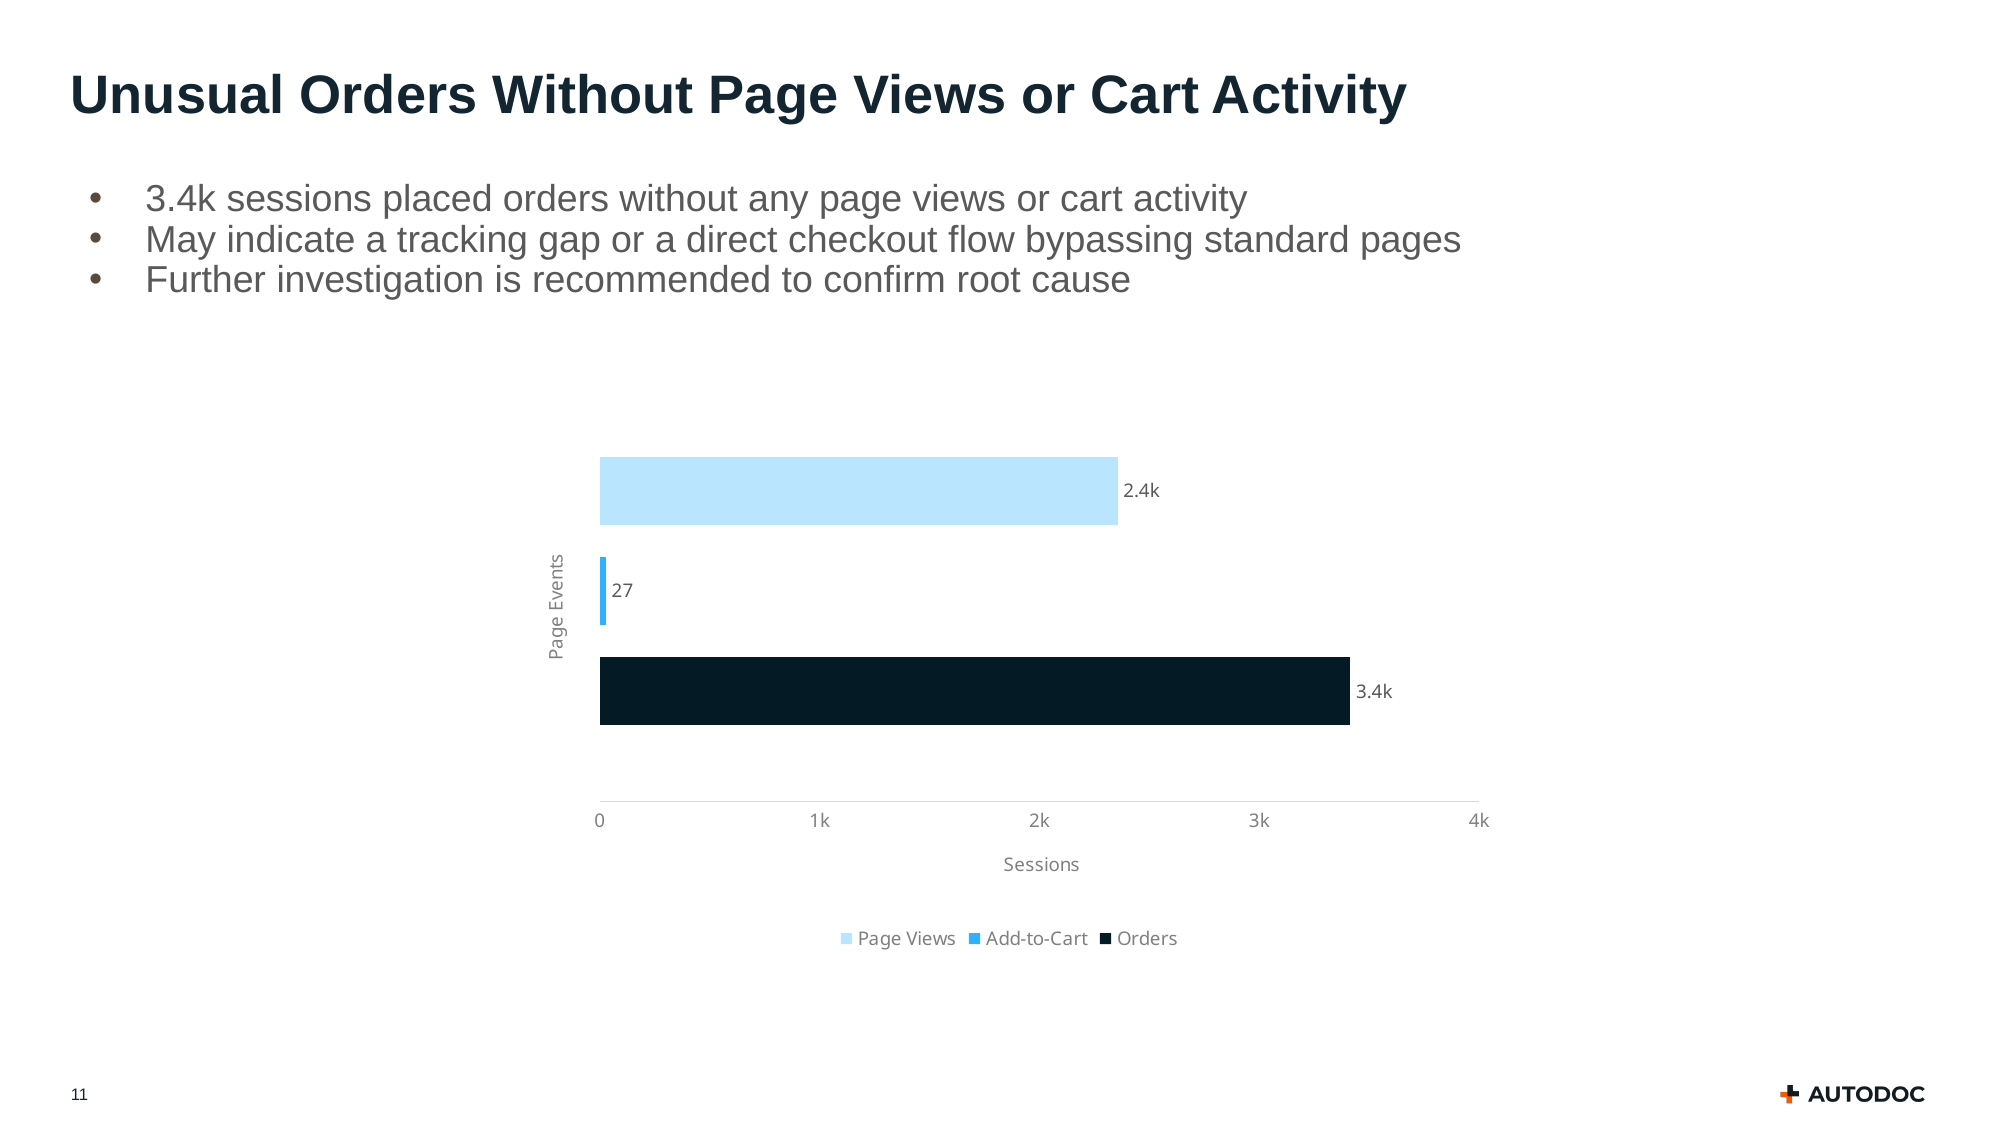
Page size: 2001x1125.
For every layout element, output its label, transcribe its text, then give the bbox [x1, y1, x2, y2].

title Unusual Orders Without Page Views or Cart Activity [70, 70, 1929, 148]
list 3.4k sessions placed orders without any page views or cart activity May indicate a tracking gap or a direct checkout flow bypassing standard pages Further investigation is recommended to confirm root cause [70, 179, 1929, 1009]
chart [509, 368, 1510, 959]
slide_number 11 [70, 1080, 121, 1107]
picture [1776, 1082, 1929, 1106]
